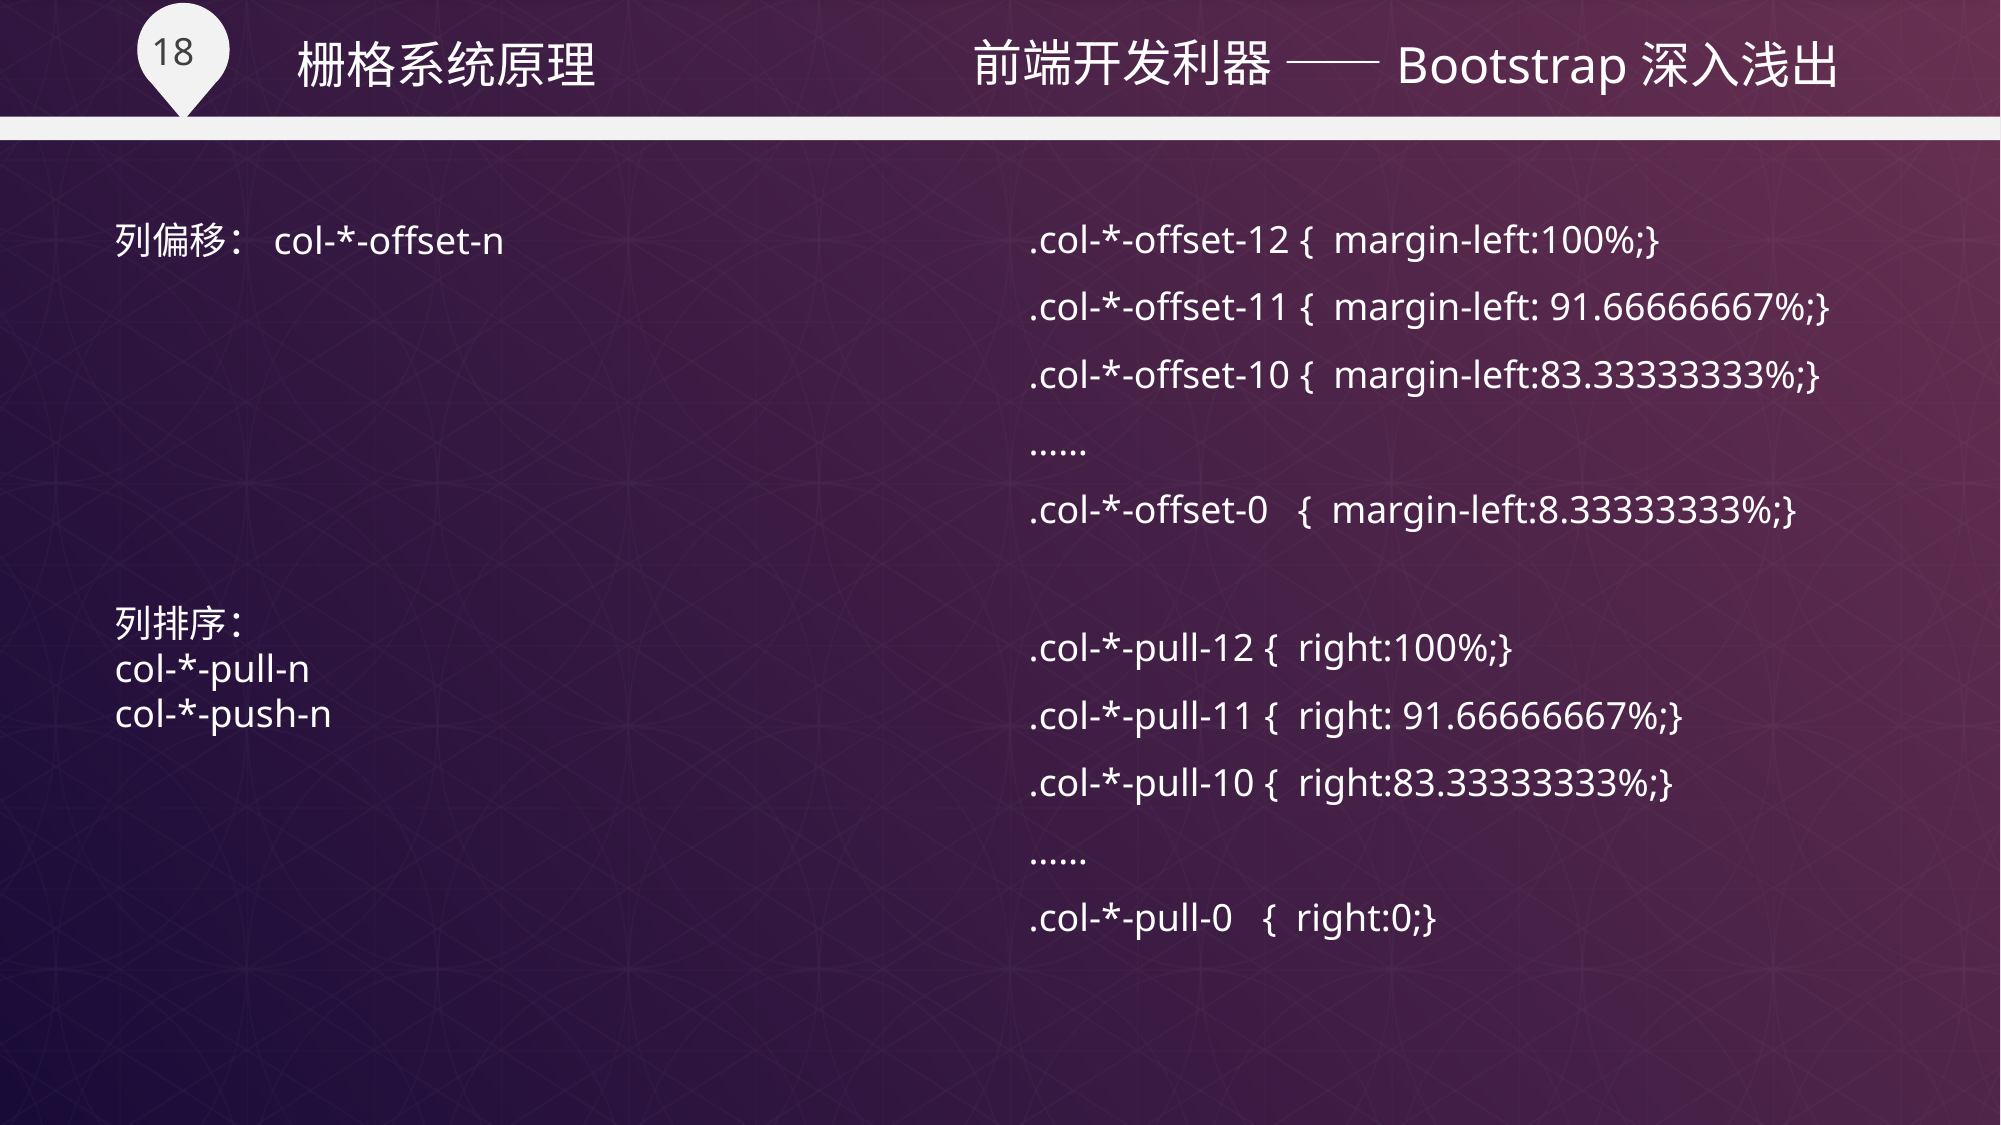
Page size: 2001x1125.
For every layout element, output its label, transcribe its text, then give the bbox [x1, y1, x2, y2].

text_box .col-*-offset-12 { margin-left:100%;} .col-*-offset-11 { margin-left: 91.66666667%;} .col-*-offset-10 { margin-left:83.33333333%;} …… .col-*-offset-0 { margin-left:8.33333333%;} [1013, 185, 1937, 594]
text_box .col-*-pull-12 { right:100%;} .col-*-pull-11 { right: 91.66666667%;} .col-*-pull-10 { right:83.33333333%;} …… .col-*-pull-0 { right:0;} [1013, 594, 1937, 1014]
text_box 列偏移：col-*-offset-n [99, 209, 793, 270]
picture [0, 141, 2001, 1125]
text_box 栅格系统原理 [281, 26, 612, 102]
text_box 列排序： col-*-pull-n col-*-push-n [99, 592, 793, 788]
picture [0, 0, 2001, 116]
